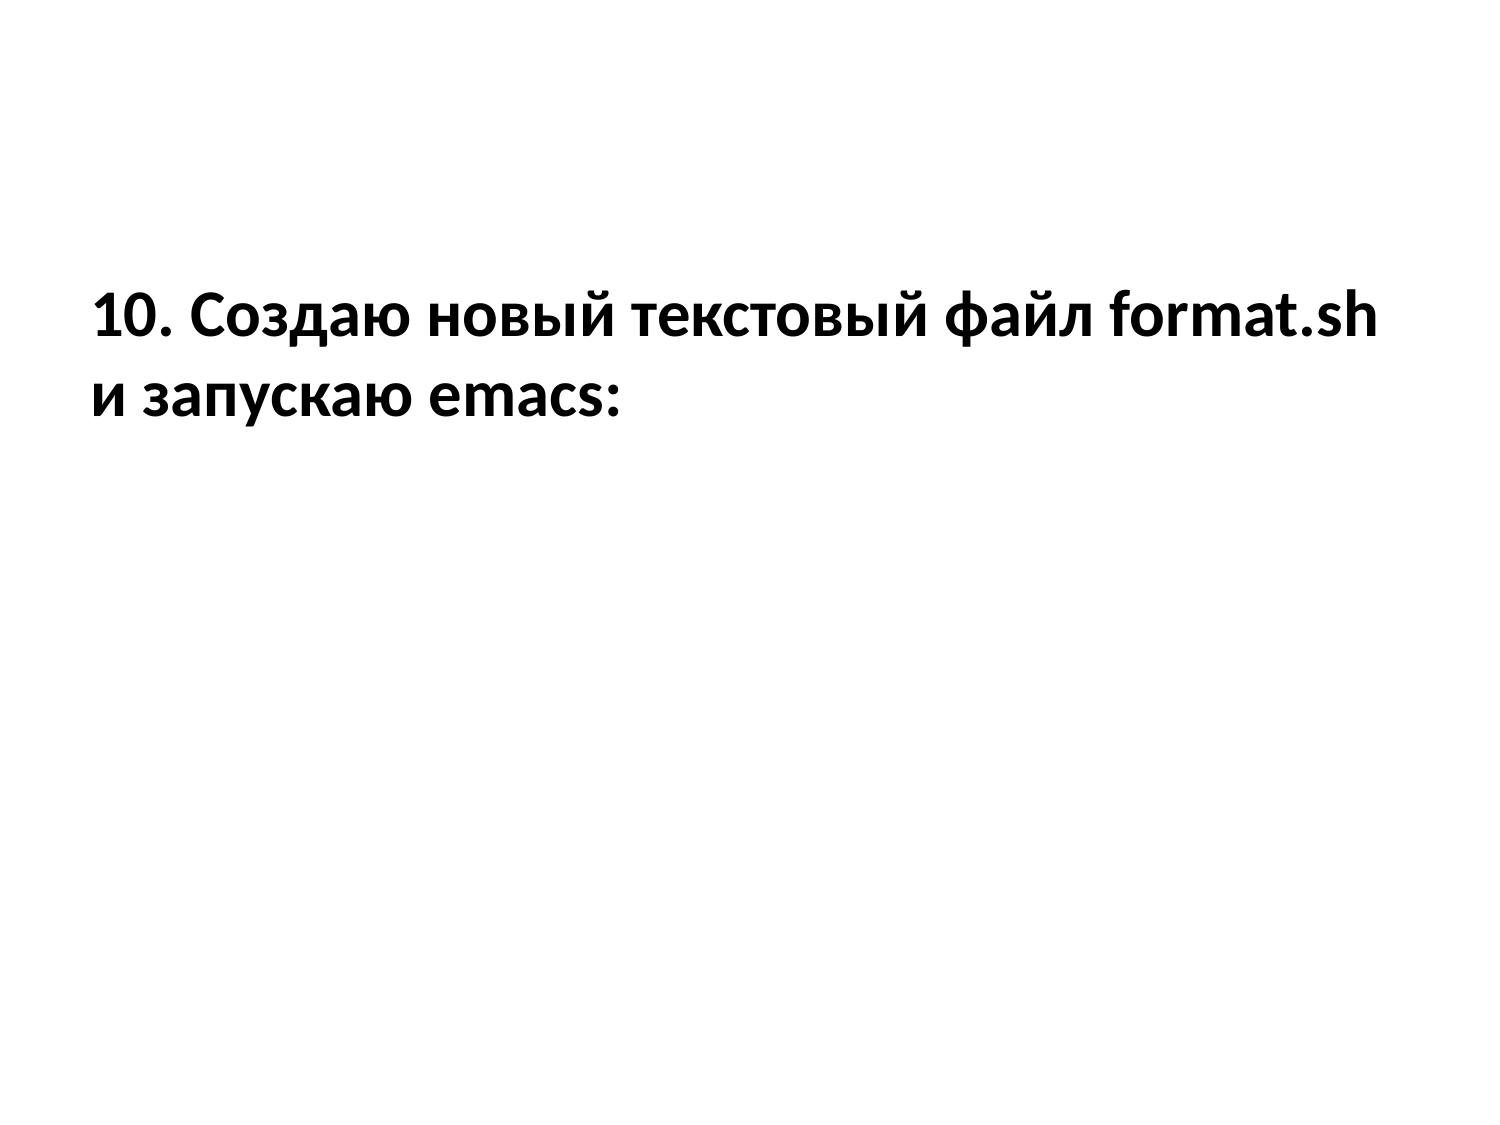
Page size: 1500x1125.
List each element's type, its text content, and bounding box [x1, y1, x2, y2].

list 10. Создаю новый текстовый файл format.sh и запускаю emacs: [75, 262, 1425, 1005]
